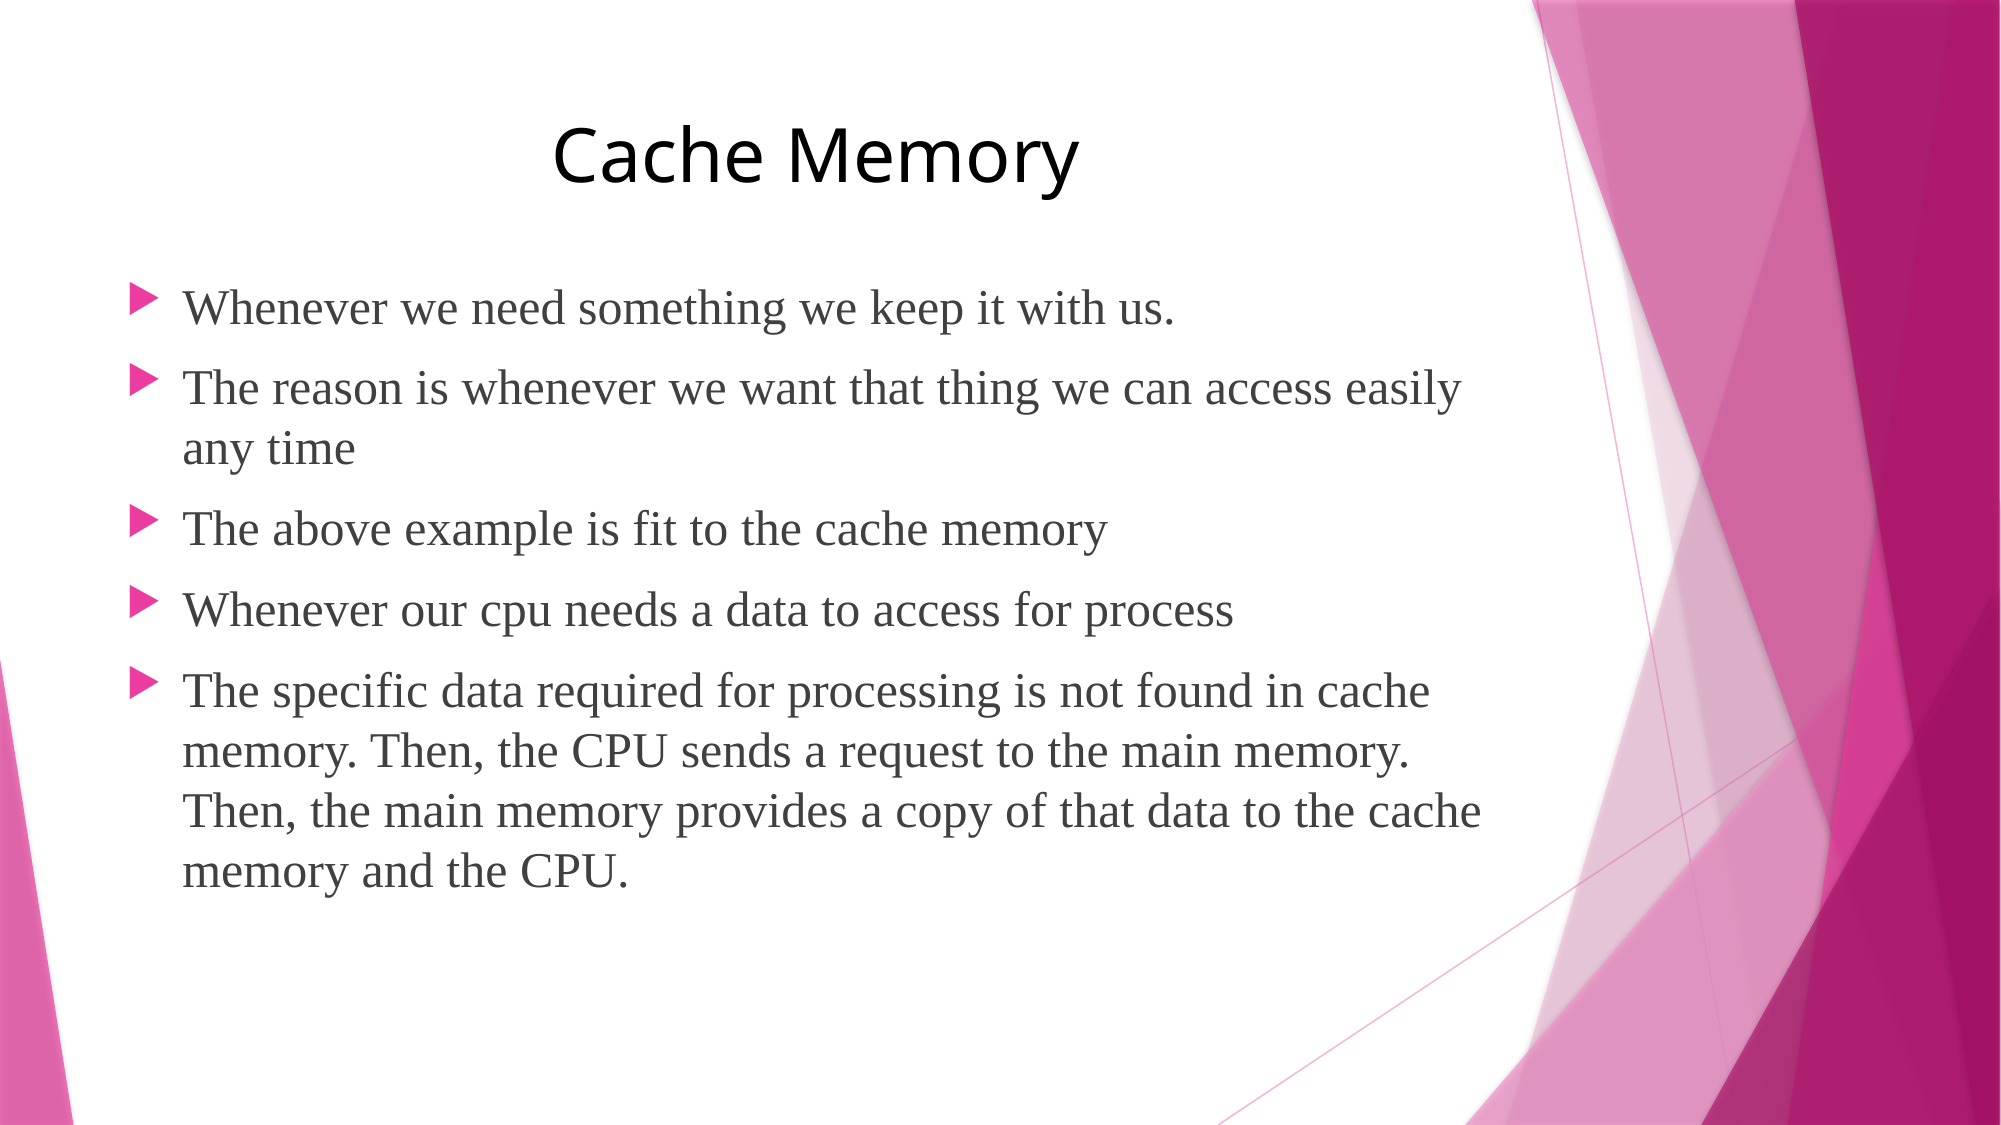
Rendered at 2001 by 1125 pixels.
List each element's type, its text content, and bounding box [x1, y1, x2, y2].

list Whenever we need something we keep it with us. The reason is whenever we want that thing we can access easily any time The above example is fit to the cache memory Whenever our cpu needs a data to access for process The specific data required for processing is not found in cache memory. Then, the CPU sends a request to the main memory. Then, the main memory provides a copy of that data to the cache memory and the CPU. [111, 266, 1522, 992]
title Cache Memory [111, 99, 1522, 266]
